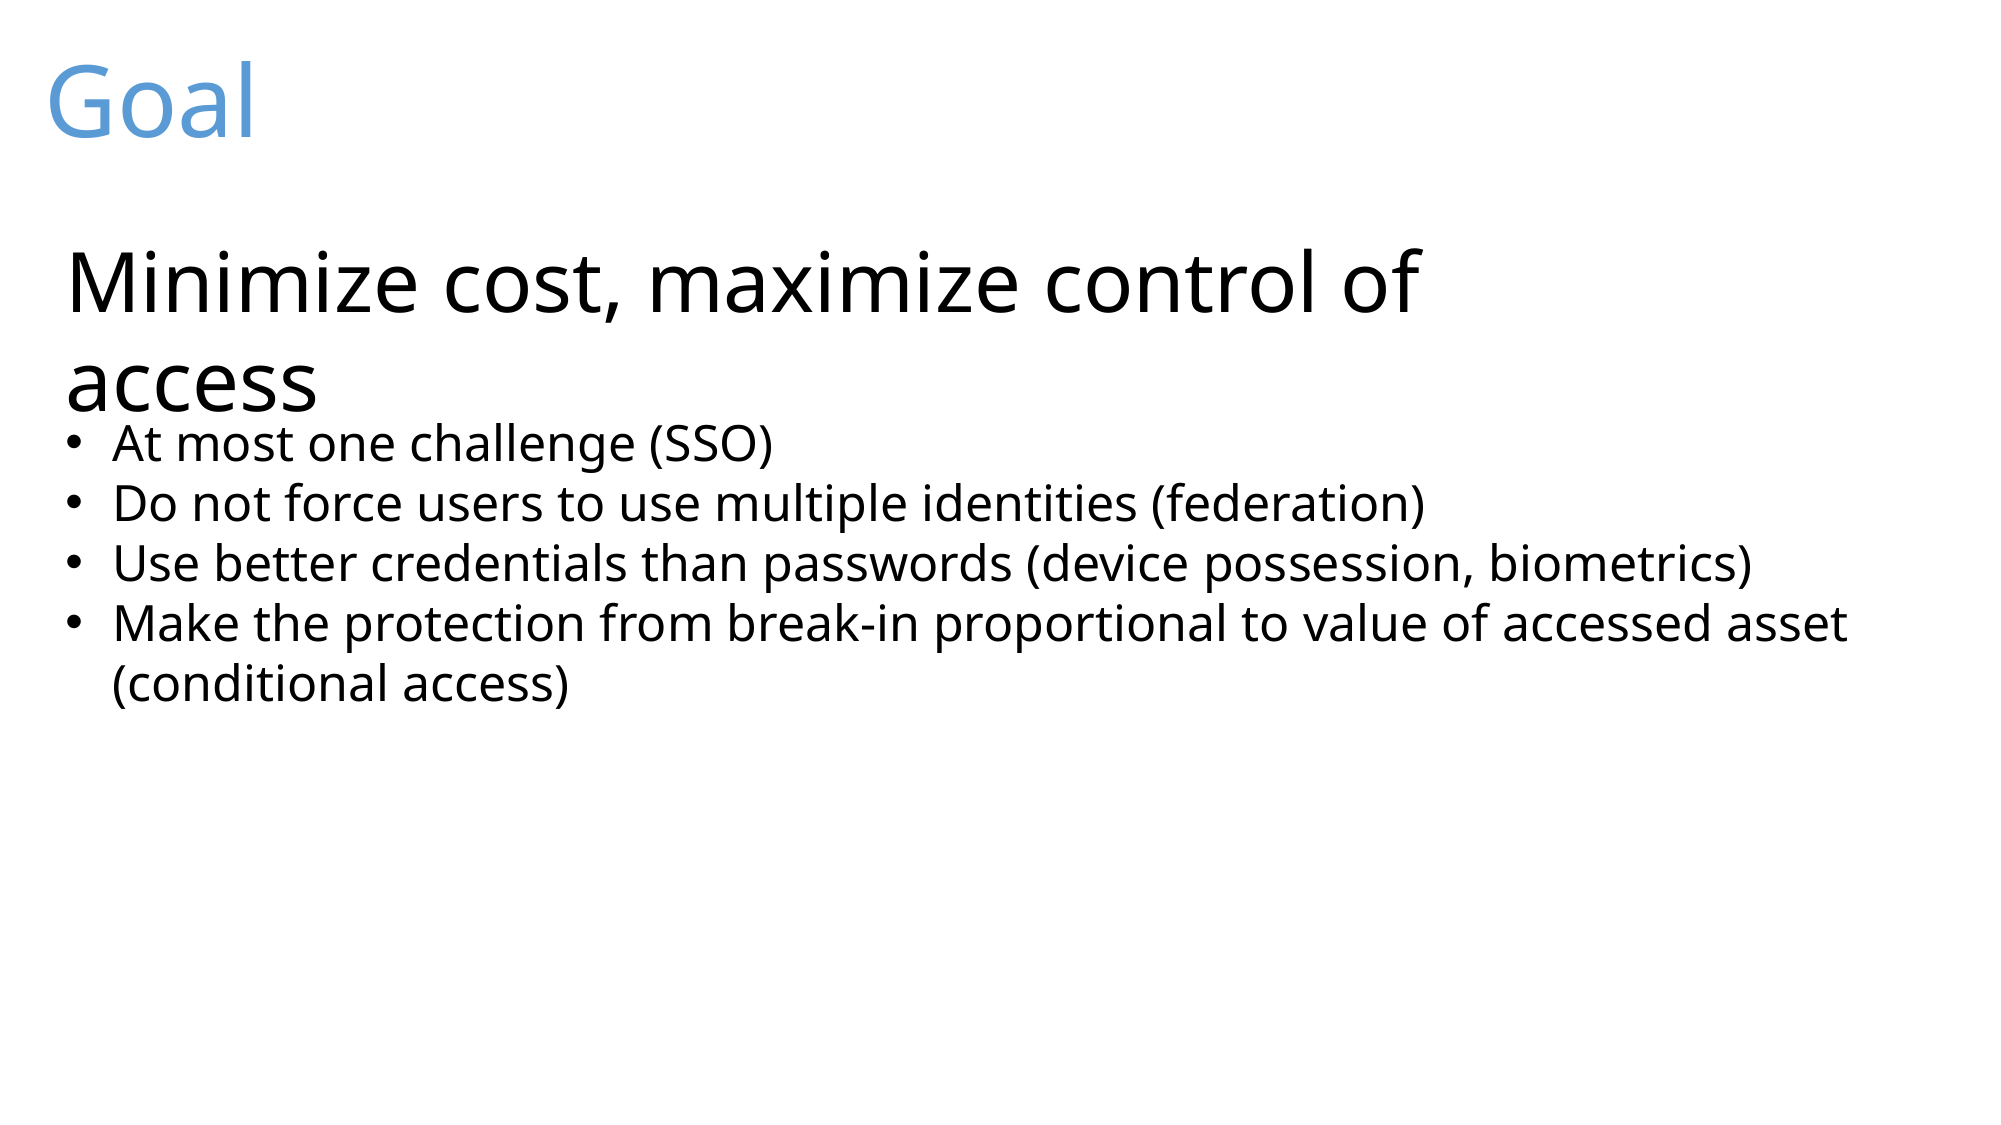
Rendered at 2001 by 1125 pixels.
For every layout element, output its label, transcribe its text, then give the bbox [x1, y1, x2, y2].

text_box At most one challenge (SSO) Do not force users to use multiple identities (federation) Use better credentials than passwords (device possession, biometrics) Make the protection from break-in proportional to value of accessed asset (conditional access) [50, 403, 1906, 719]
text_box Minimize cost, maximize control of access [50, 221, 1542, 403]
title Goal [29, 29, 1979, 181]
